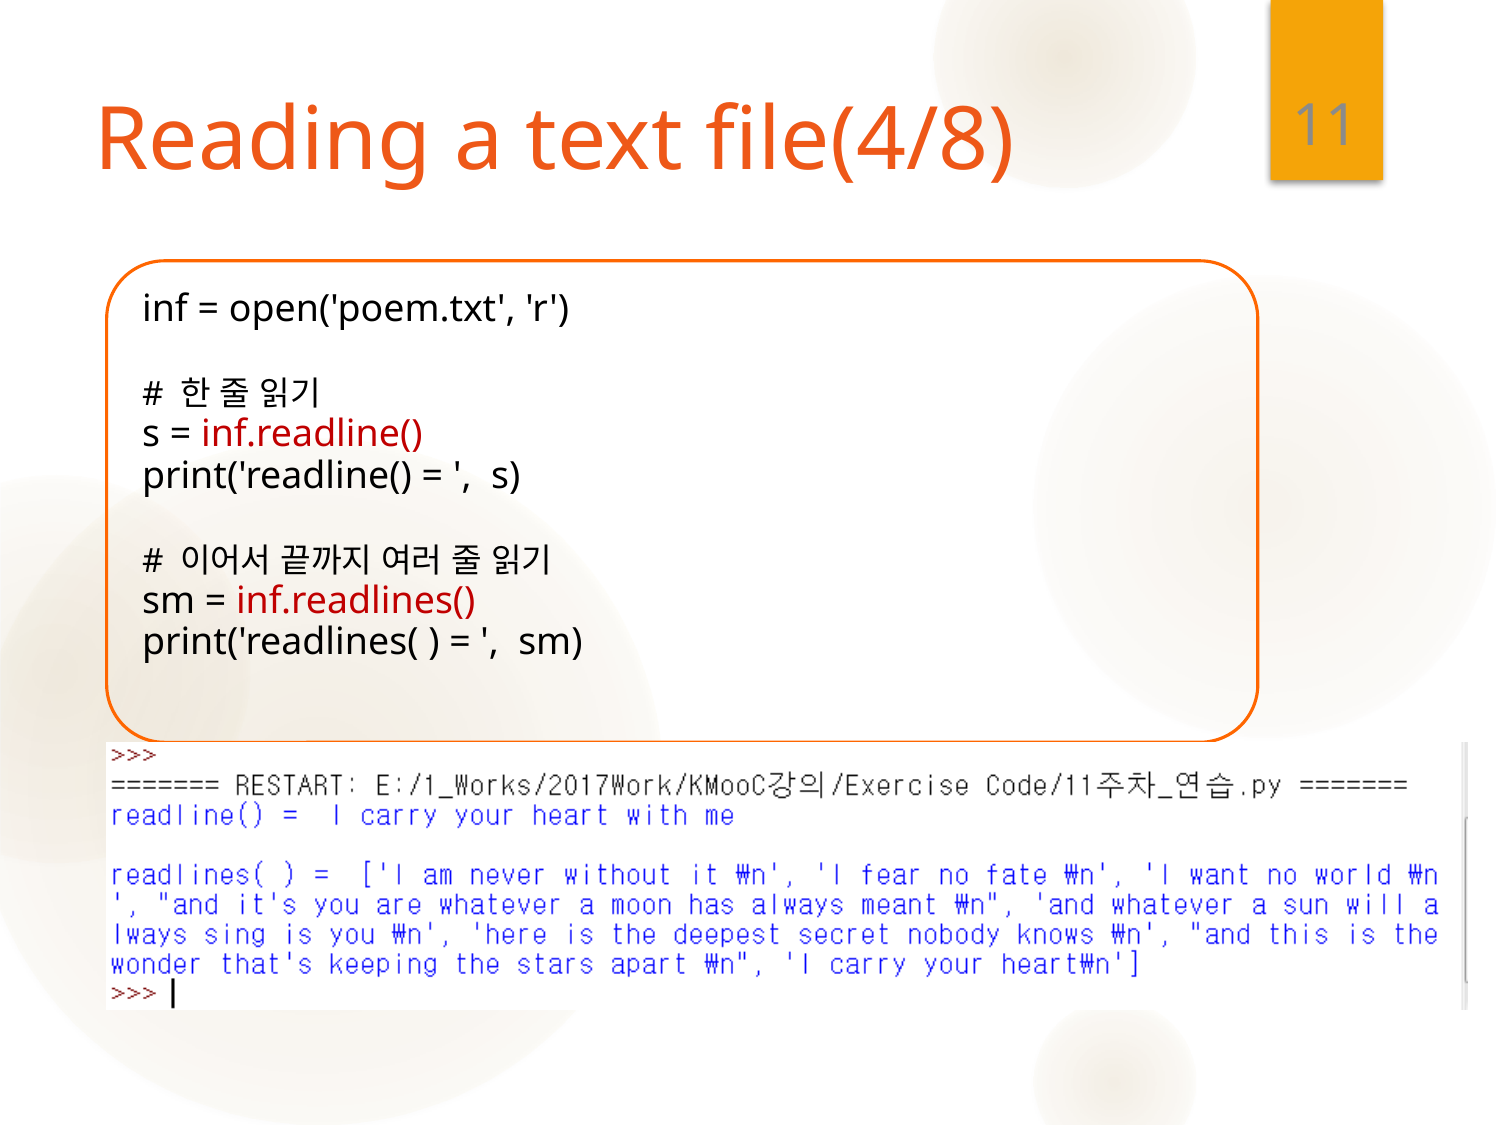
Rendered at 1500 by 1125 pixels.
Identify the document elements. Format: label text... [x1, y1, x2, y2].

text_box inf = open('poem.txt', 'r') # 한 줄 읽기 s = inf.readline() print('readline() = ', s) # 이어서 끝까지 여러 줄 읽기 sm = inf.readlines() print('readlines( ) = ', sm) [127, 279, 1258, 712]
picture [106, 742, 1468, 1010]
title Reading a text file(4/8) [79, 74, 1237, 304]
slide_number 11 [1273, 48, 1378, 175]
text_box [106, 260, 1251, 740]
